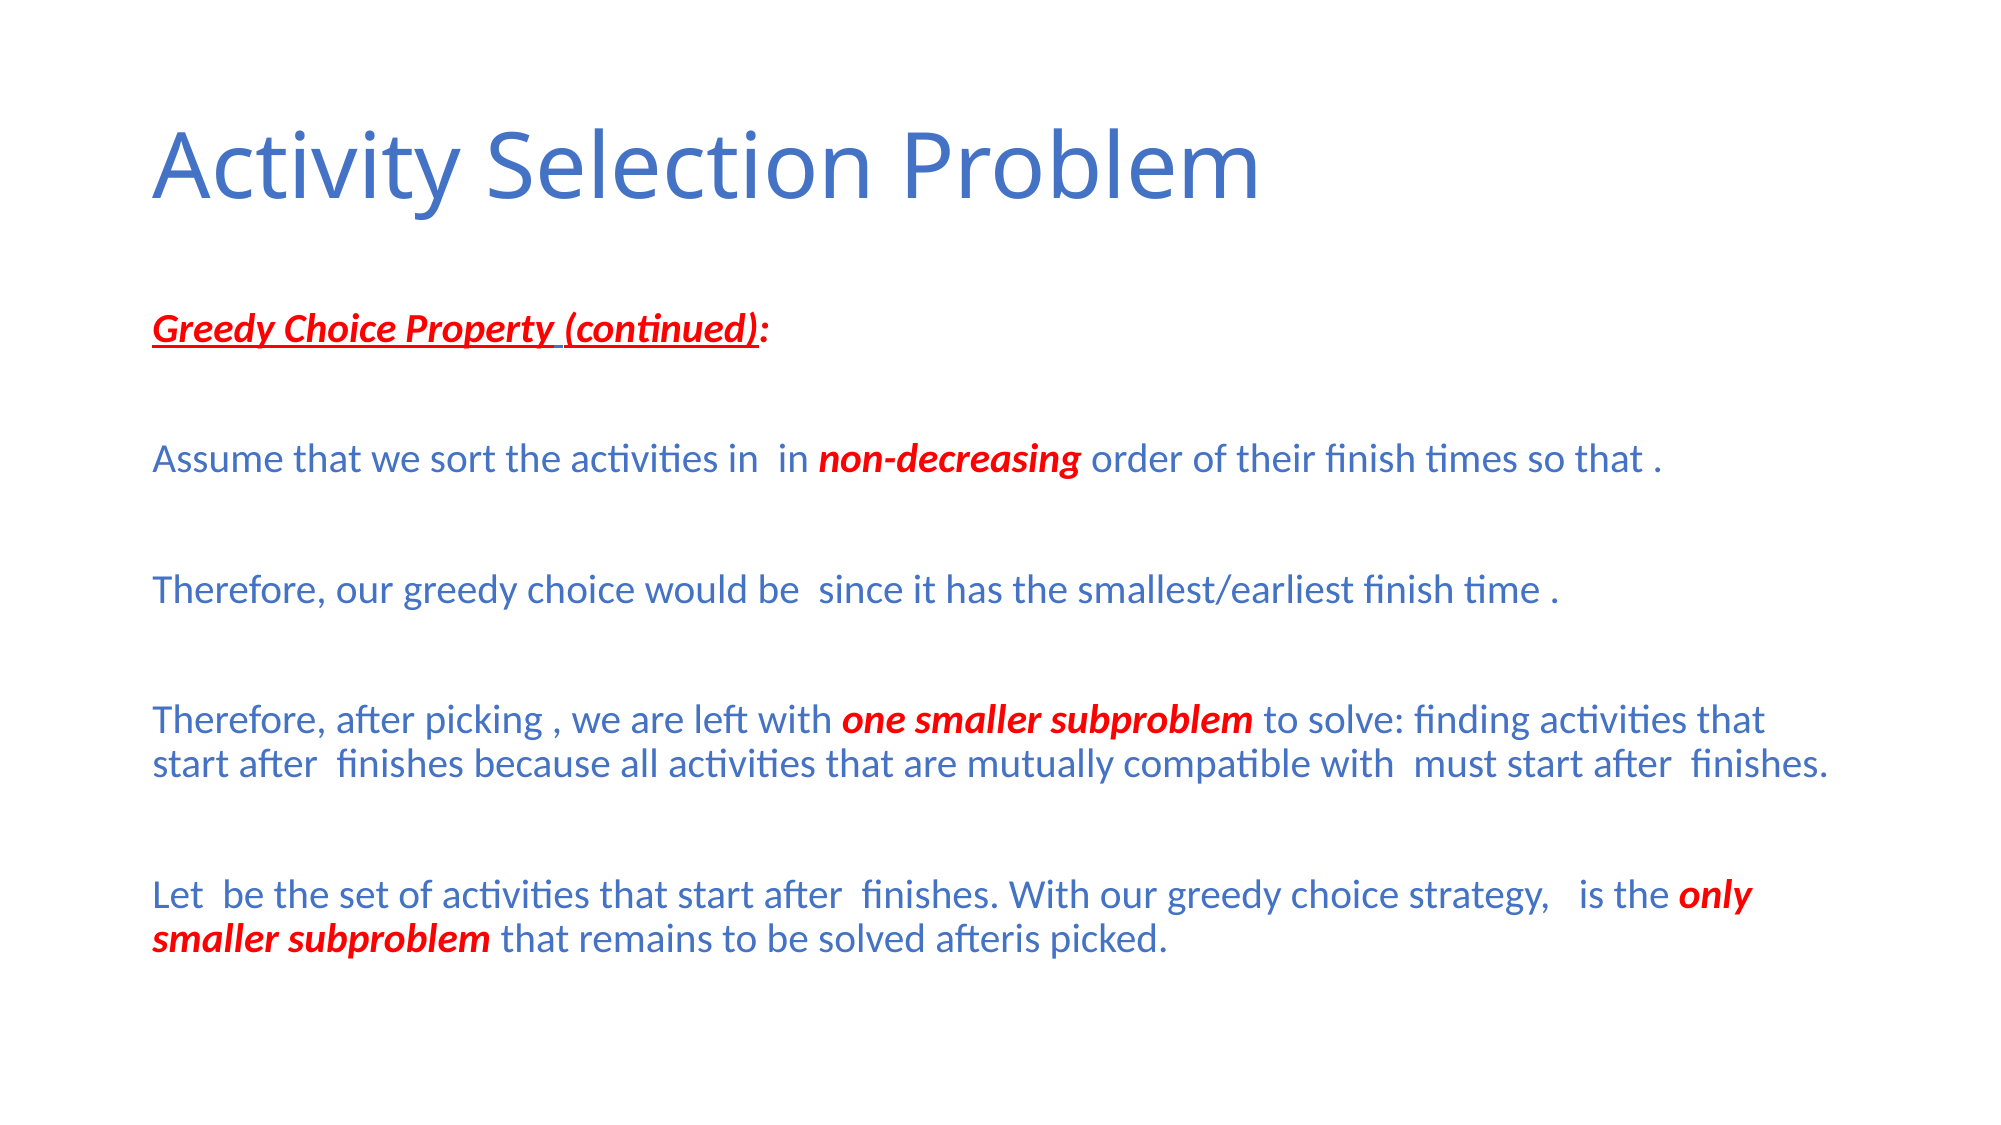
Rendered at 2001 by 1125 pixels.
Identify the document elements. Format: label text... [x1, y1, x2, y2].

title Activity Selection Problem [137, 59, 1863, 278]
